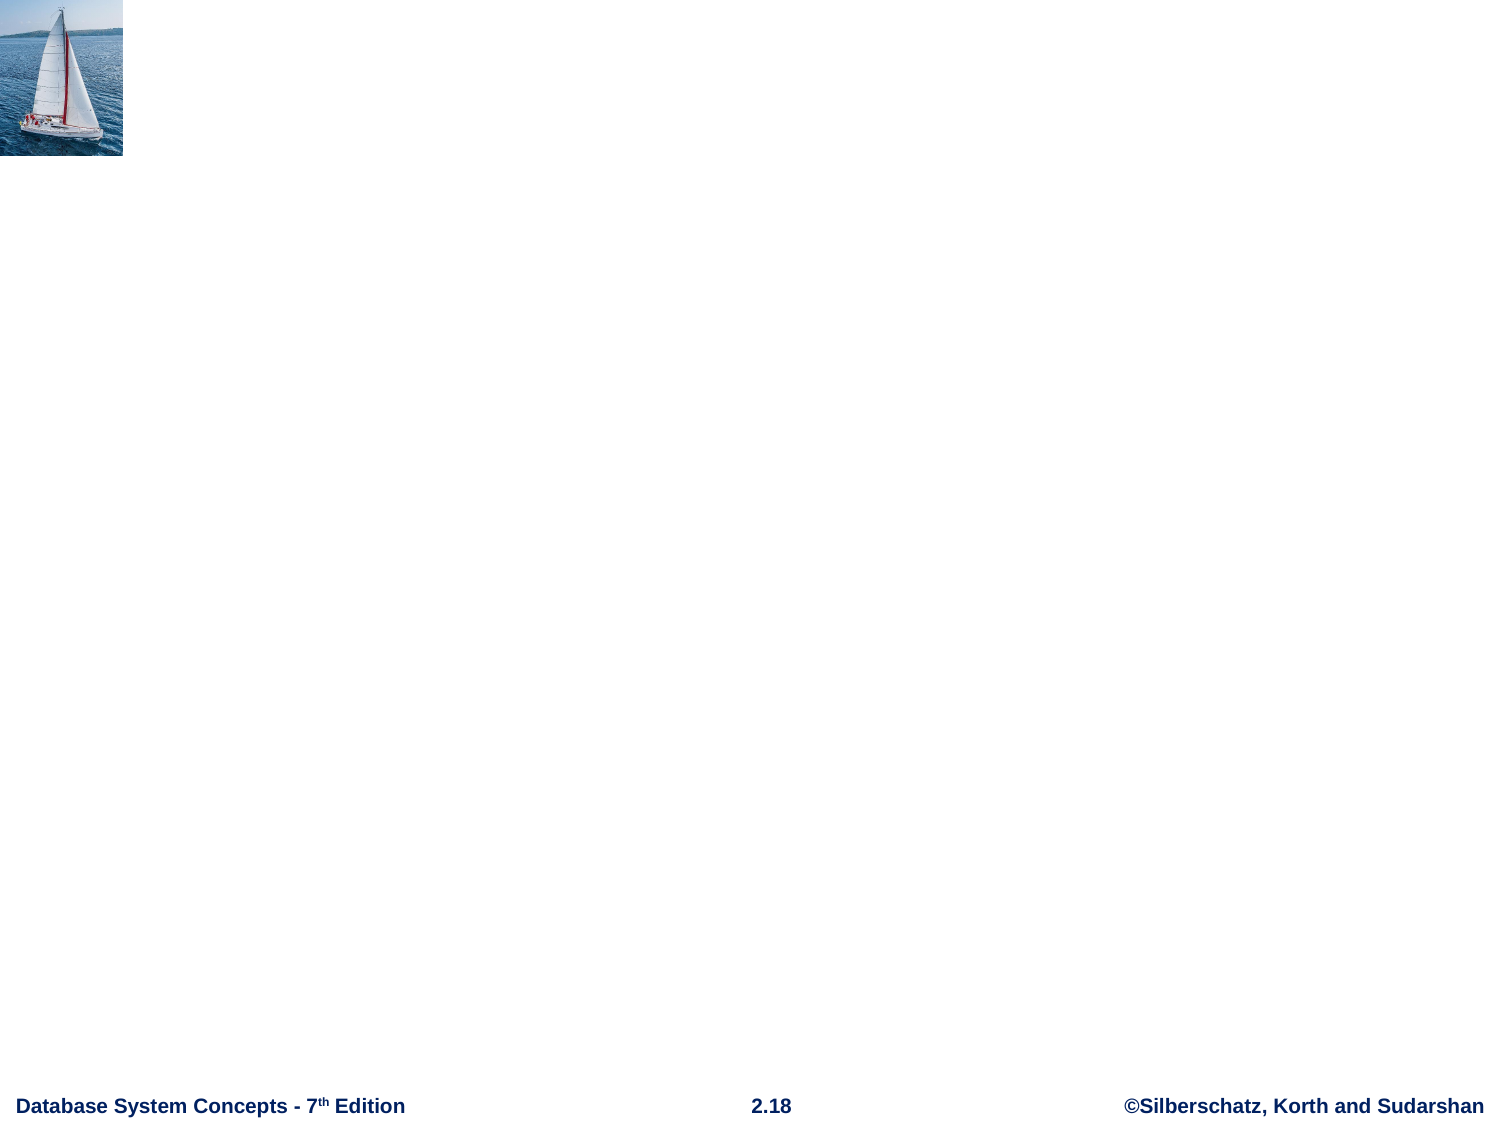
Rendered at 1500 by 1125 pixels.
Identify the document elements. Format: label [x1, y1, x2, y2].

picture [0, 0, 123, 156]
